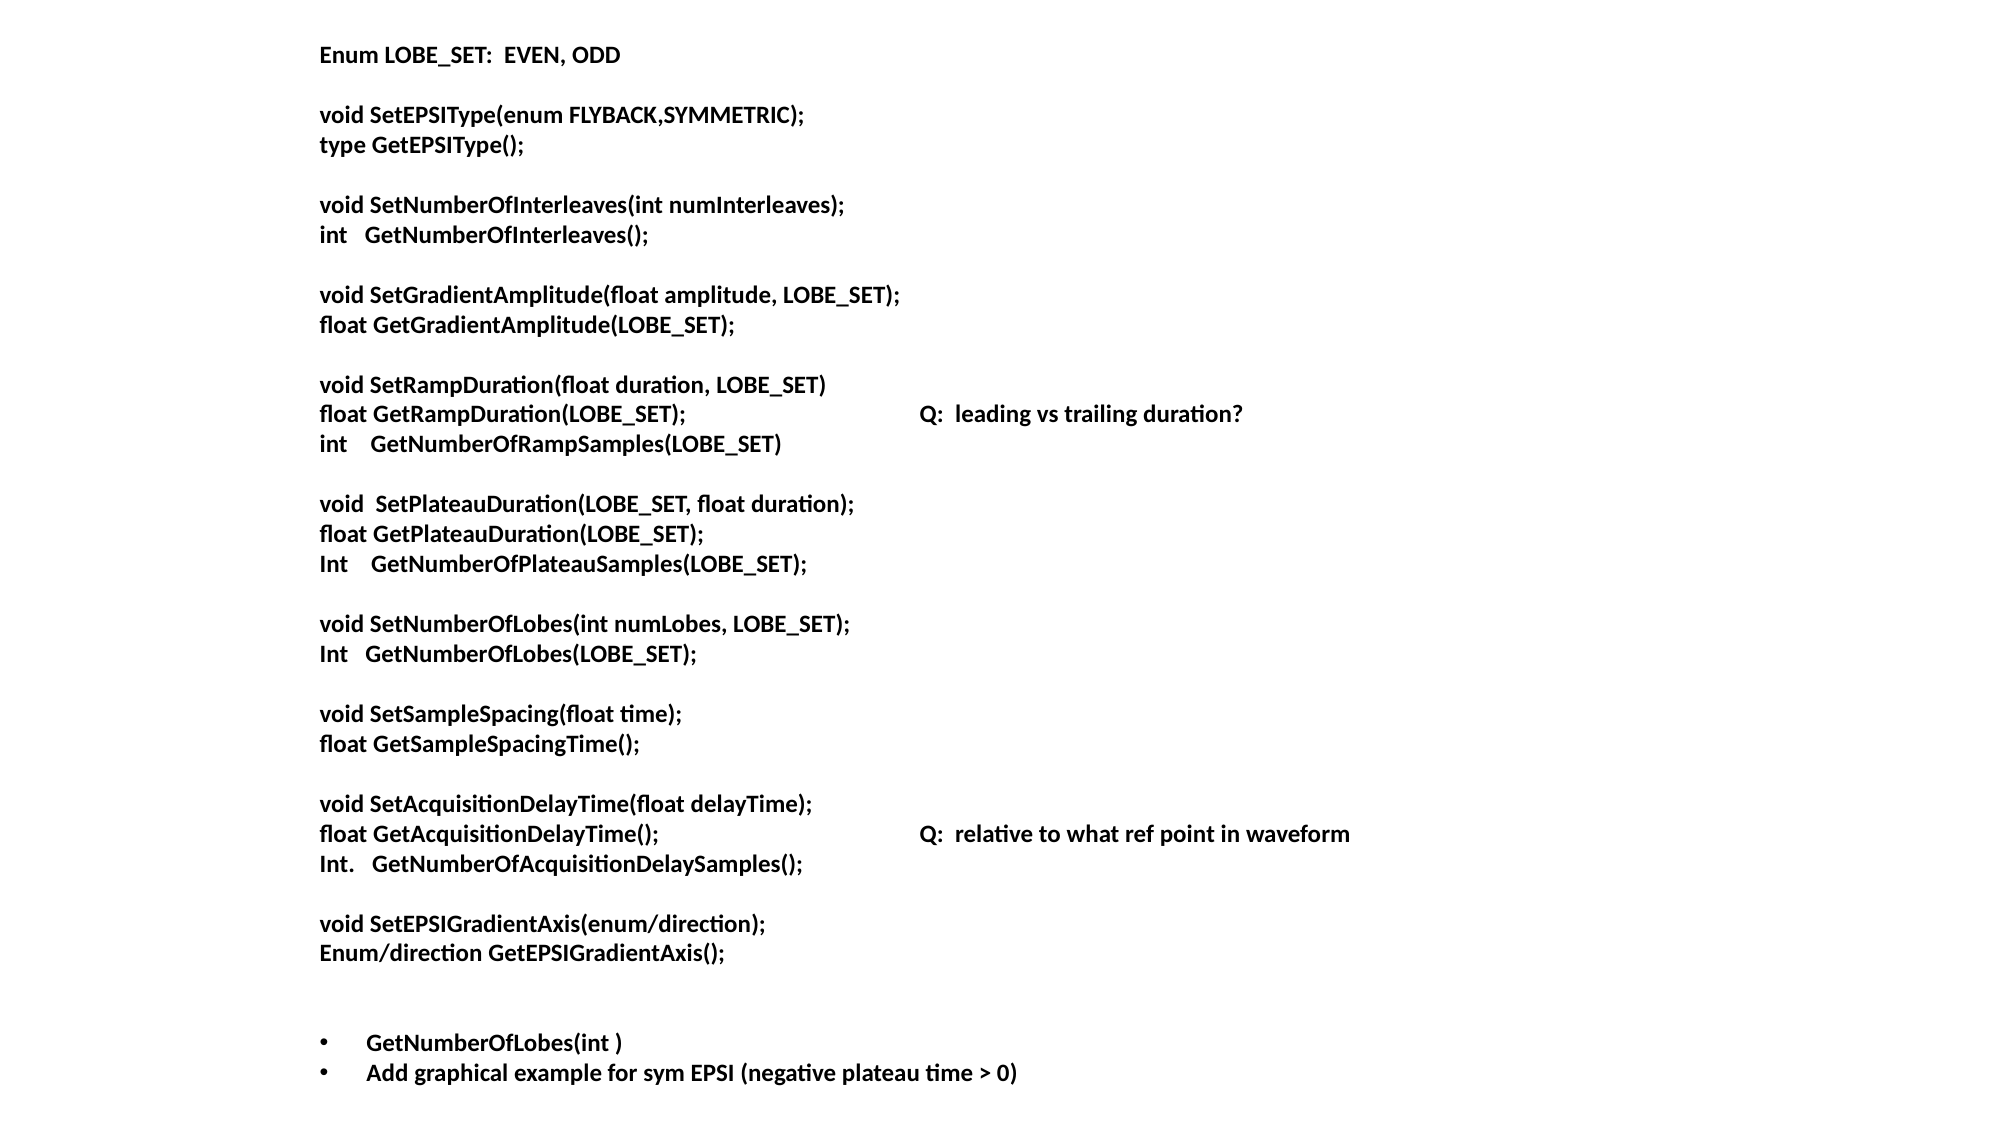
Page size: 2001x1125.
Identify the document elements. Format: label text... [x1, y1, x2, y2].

text_box Enum LOBE_SET: EVEN, ODD void SetEPSIType(enum FLYBACK,SYMMETRIC); type GetEPSIType(); void SetNumberOfInterleaves(int numInterleaves); int GetNumberOfInterleaves(); void SetGradientAmplitude(float amplitude, LOBE_SET); float GetGradientAmplitude(LOBE_SET); void SetRampDuration(float duration, LOBE_SET) float GetRampDuration(LOBE_SET); Q: leading vs trailing duration? int GetNumberOfRampSamples(LOBE_SET) void SetPlateauDuration(LOBE_SET, float duration); float GetPlateauDuration(LOBE_SET); Int GetNumberOfPlateauSamples(LOBE_SET); void SetNumberOfLobes(int numLobes, LOBE_SET); Int GetNumberOfLobes(LOBE_SET); void SetSampleSpacing(float time); float GetSampleSpacingTime(); void SetAcquisitionDelayTime(float delayTime); float GetAcquisitionDelayTime(); Q: relative to what ref point in waveform Int. GetNumberOfAcquisitionDelaySamples(); void SetEPSIGradientAxis(enum/direction); Enum/direction GetEPSIGradientAxis(); GetNumberOfLobes(int ) Add graphical example for sym EPSI (negative plateau time > 0) [304, 31, 1367, 1094]
